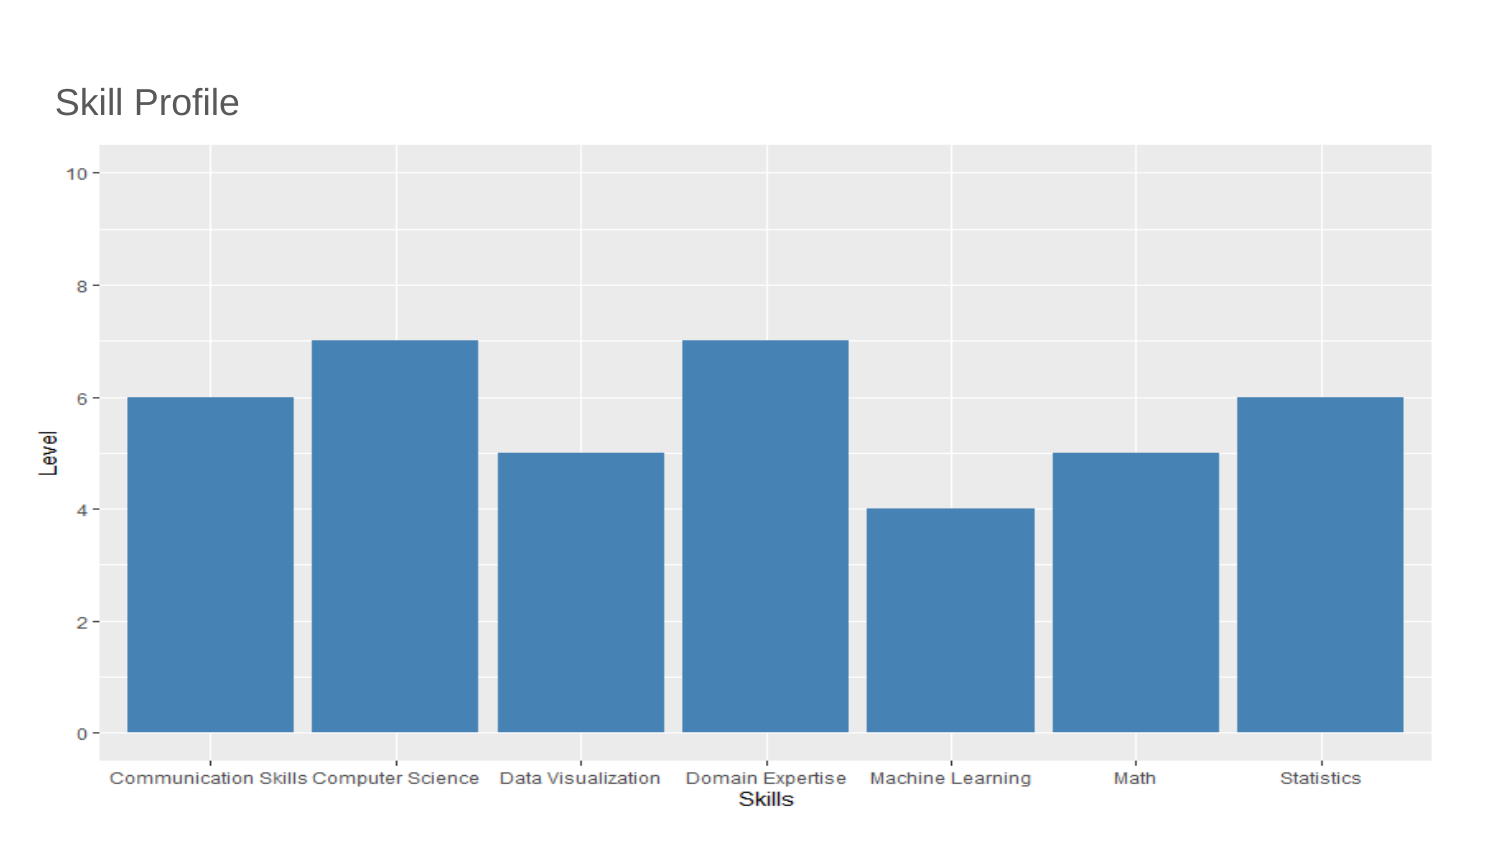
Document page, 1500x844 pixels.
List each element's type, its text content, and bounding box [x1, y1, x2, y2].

picture [24, 136, 1446, 820]
text_box Skill Profile [39, 63, 1421, 128]
